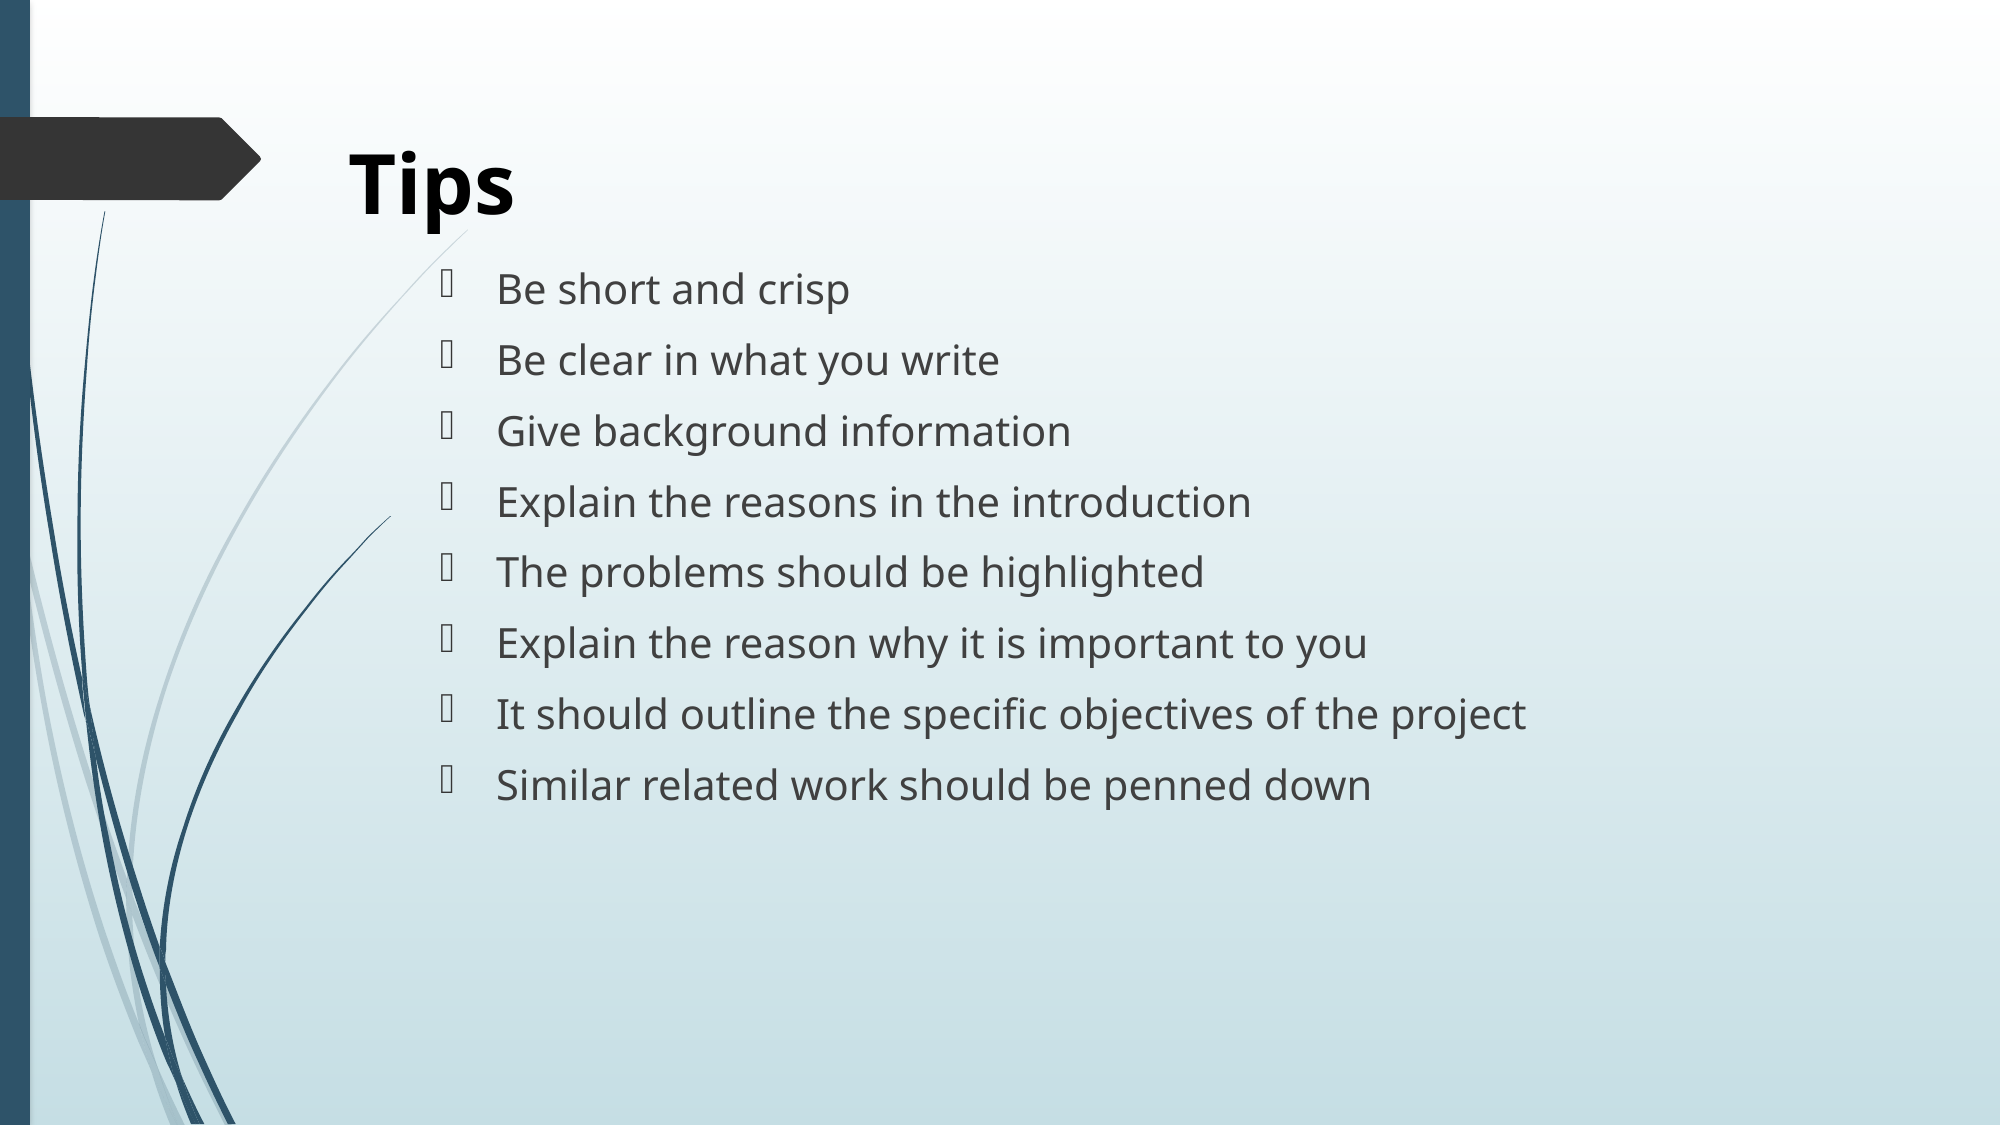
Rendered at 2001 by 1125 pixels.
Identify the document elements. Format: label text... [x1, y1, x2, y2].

table_header Tips [333, 118, 1667, 247]
list Be short and crisp Be clear in what you write Give background information Explain the reasons in the introduction The problems should be highlighted Explain the reason why it is important to you It should outline the specific objectives of the project Similar related work should be penned down [424, 255, 1888, 970]
